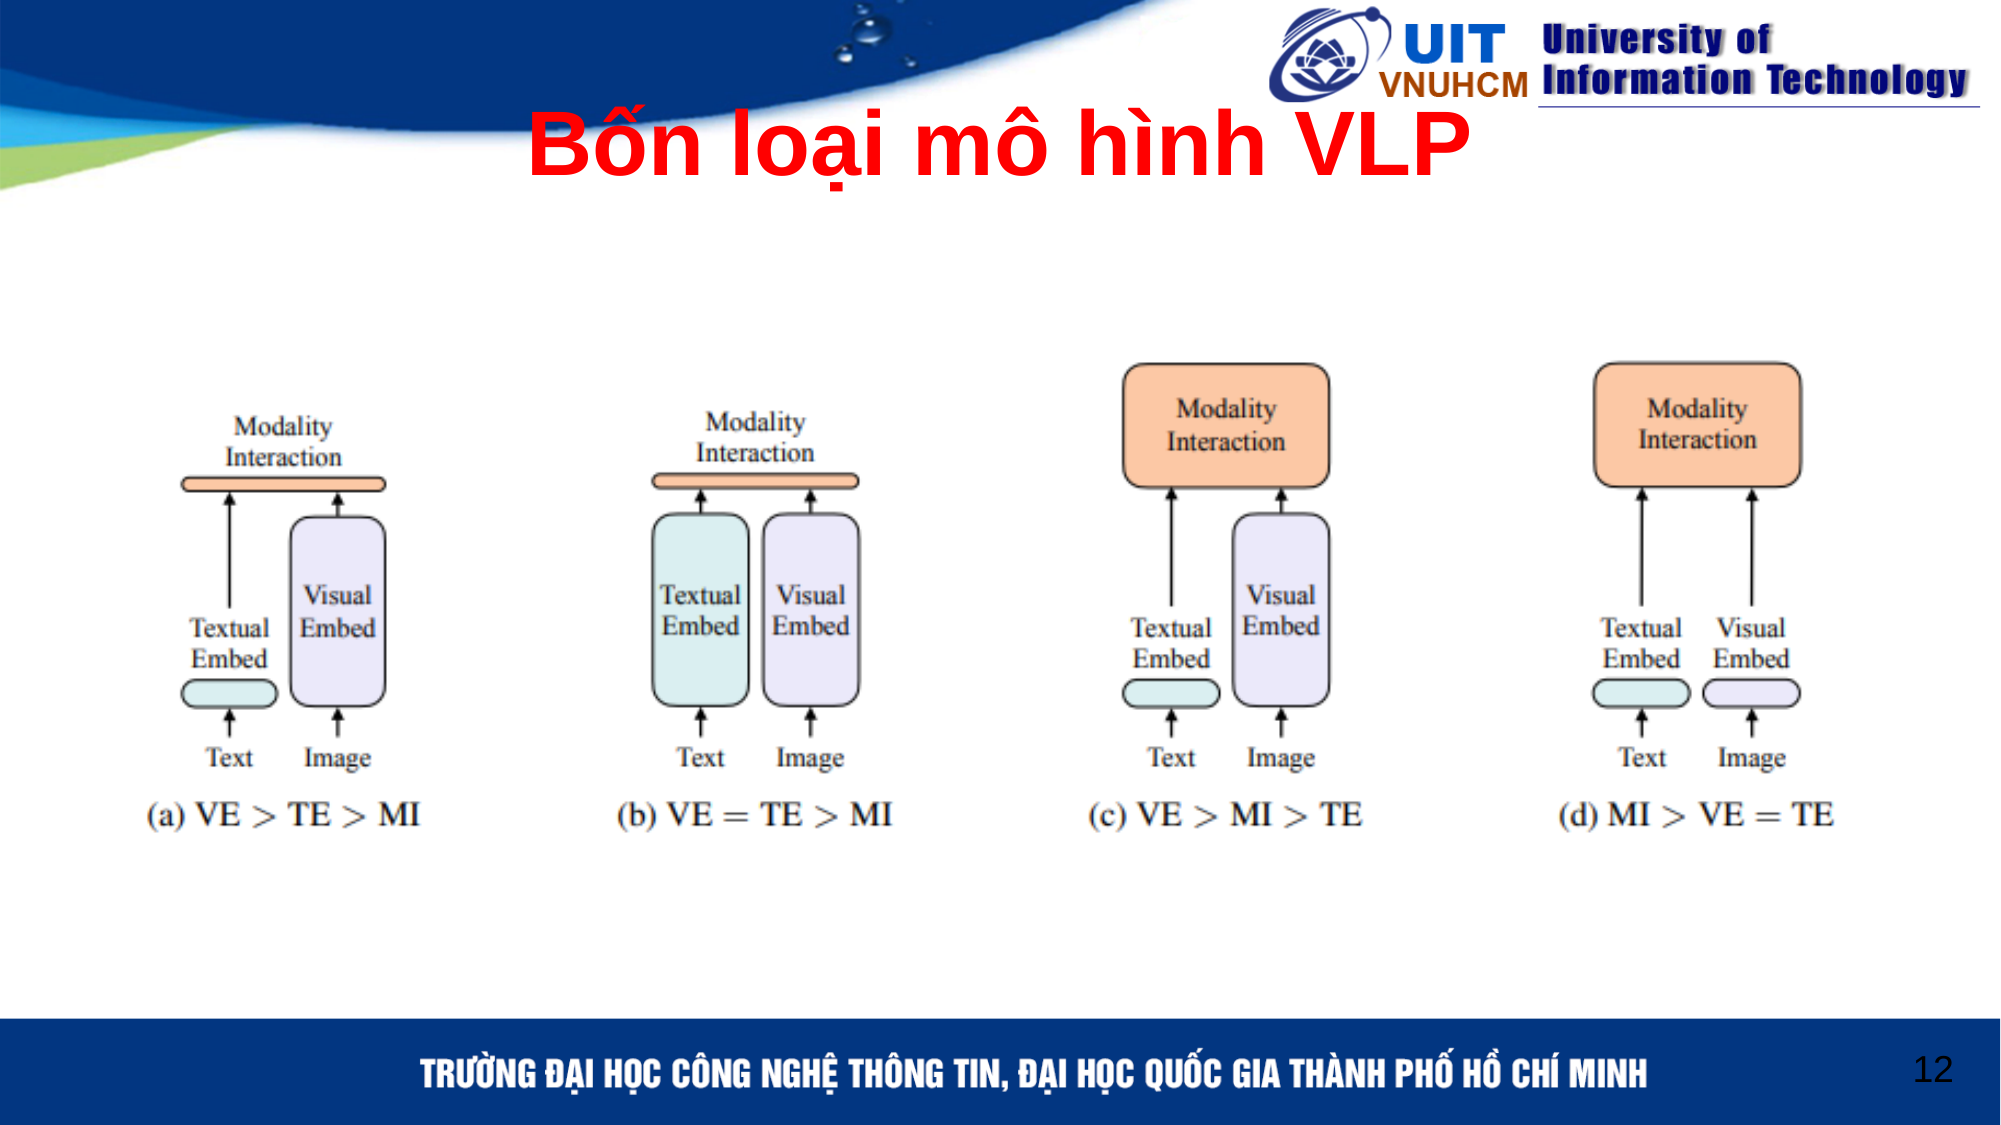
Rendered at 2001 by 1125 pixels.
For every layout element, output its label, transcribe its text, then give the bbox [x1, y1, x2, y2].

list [134, 337, 1865, 857]
picture [0, 0, 2001, 1125]
title Bốn loại mô hình VLP [99, 45, 1900, 233]
